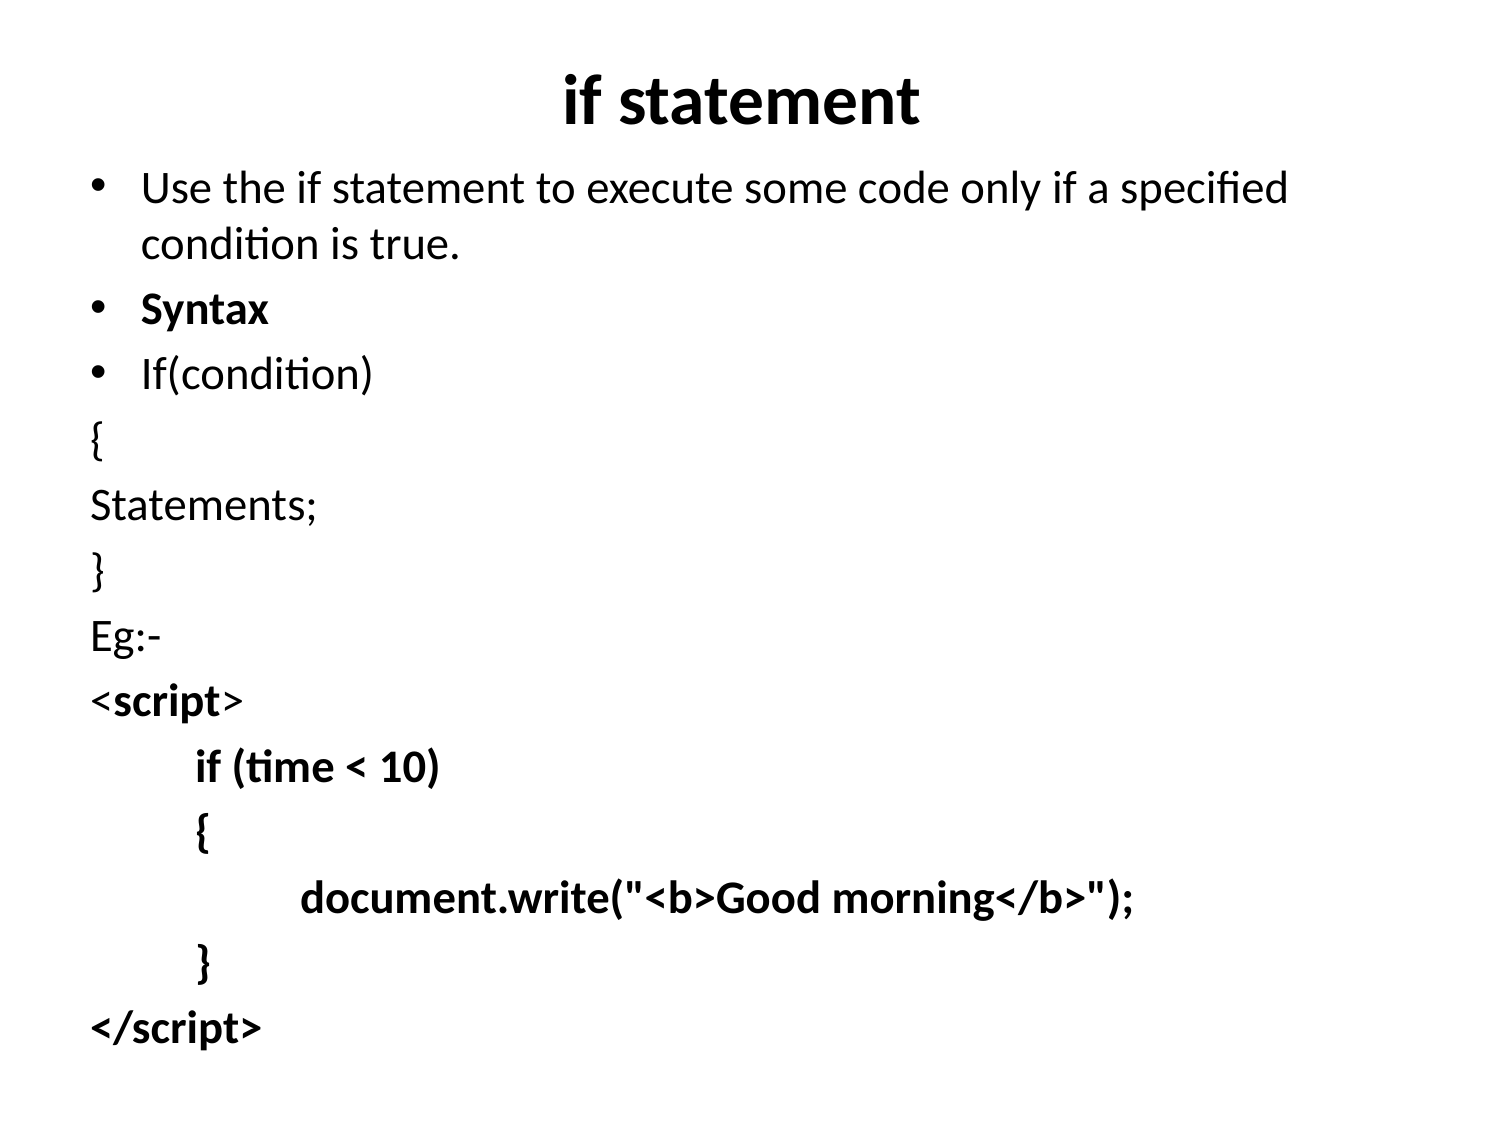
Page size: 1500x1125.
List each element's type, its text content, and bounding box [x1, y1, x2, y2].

list Use the if statement to execute some code only if a specified condition is true. Syntax If(condition) { Statements; } Eg:- <script> if (time < 10) { document.write("<b>Good morning</b>"); } </script> [75, 149, 1425, 1071]
title if statement [75, 45, 1425, 149]
